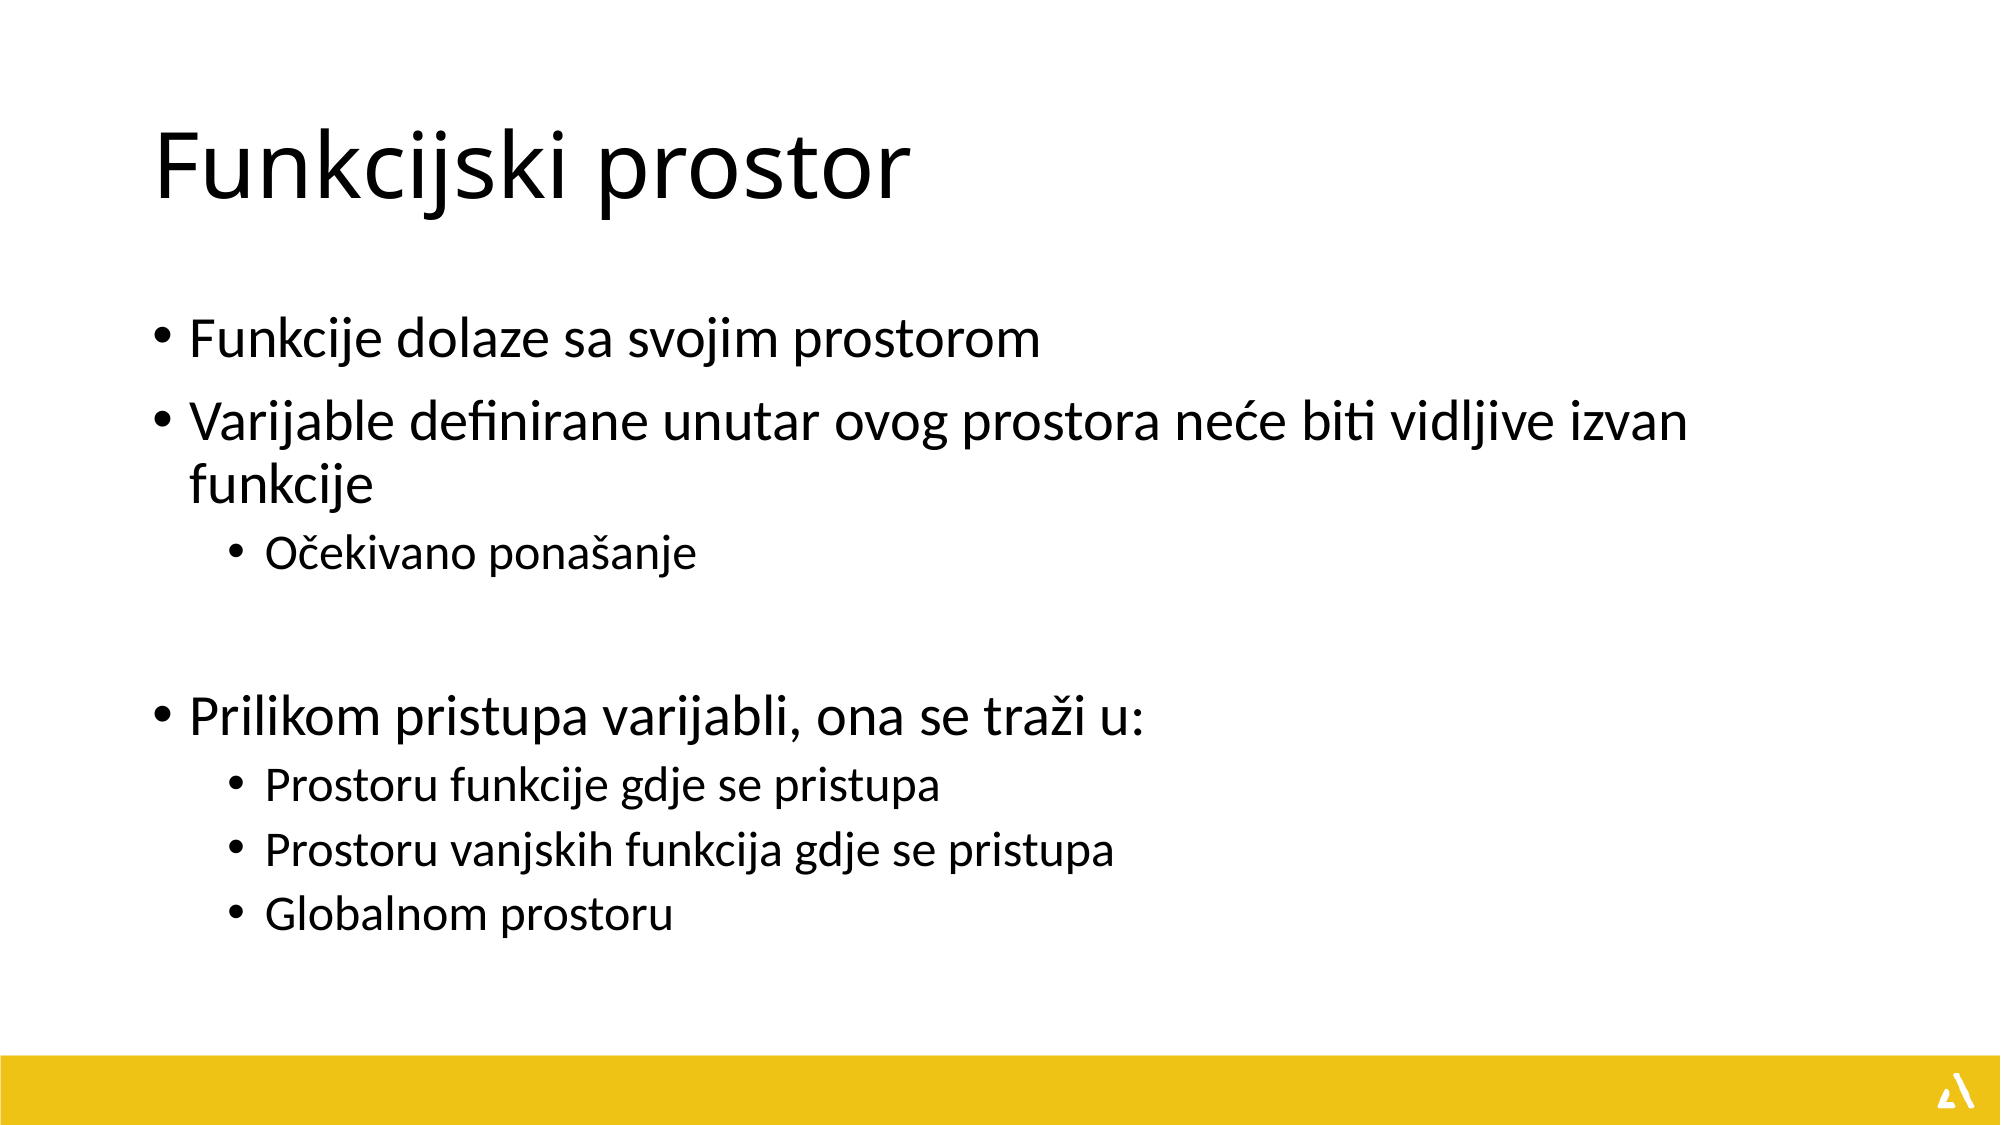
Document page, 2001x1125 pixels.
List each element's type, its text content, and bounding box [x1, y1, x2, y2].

picture [0, 1055, 2000, 1125]
title Funkcijski prostor [137, 59, 1863, 278]
list Funkcije dolaze sa svojim prostorom Varijable definirane unutar ovog prostora neće biti vidljive izvan funkcije Očekivano ponašanje Prilikom pristupa varijabli, ona se traži u: Prostoru funkcije gdje se pristupa Prostoru vanjskih funkcija gdje se pristupa Globalnom prostoru [137, 299, 1863, 1014]
